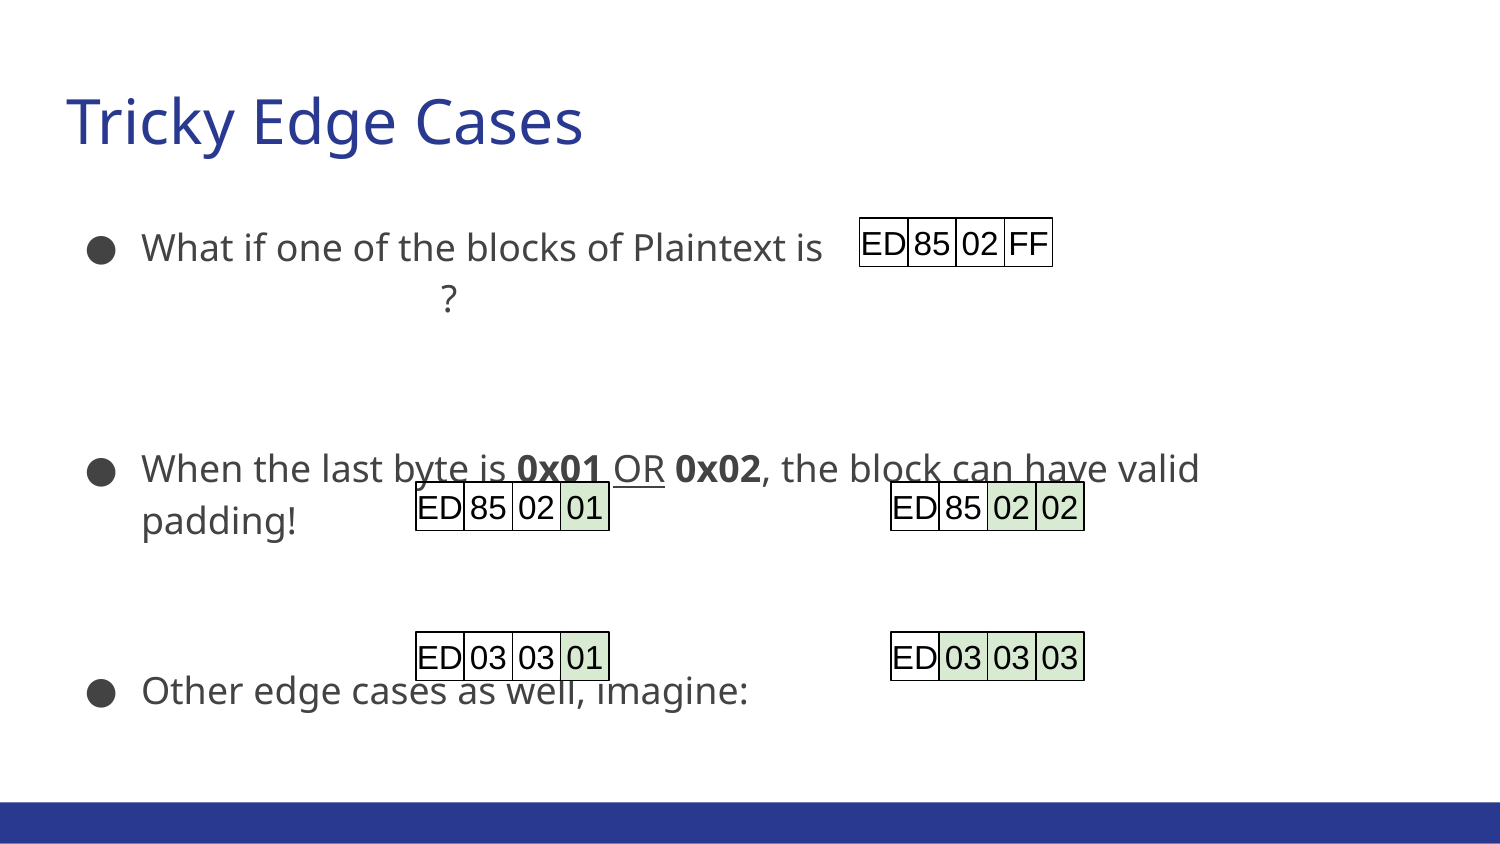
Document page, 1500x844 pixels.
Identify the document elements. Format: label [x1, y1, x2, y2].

text_box [415, 631, 610, 681]
list [51, 201, 1323, 488]
text_box [415, 481, 610, 531]
text_box [890, 631, 1085, 681]
text_box [890, 481, 1085, 531]
title [51, 67, 1449, 167]
text_box [859, 217, 1053, 267]
